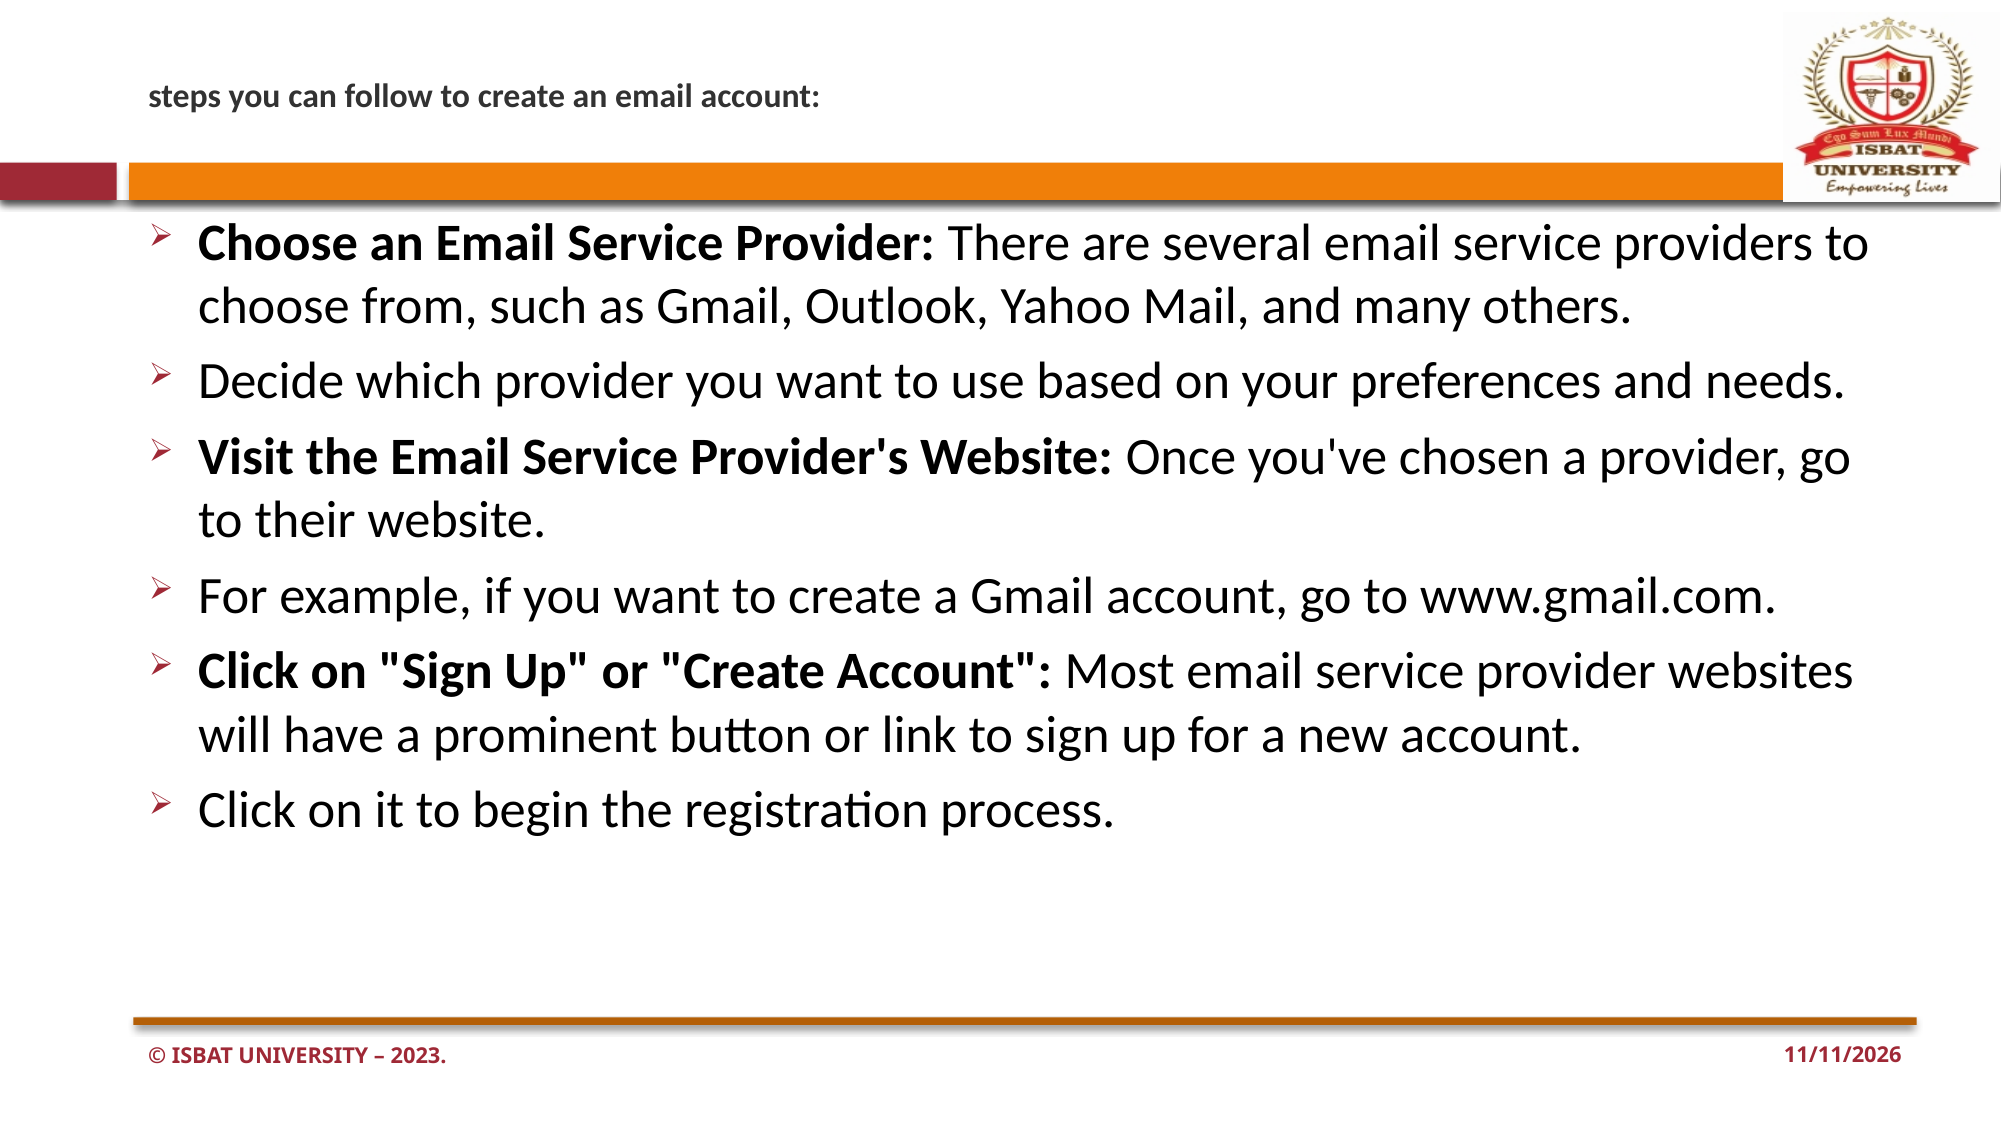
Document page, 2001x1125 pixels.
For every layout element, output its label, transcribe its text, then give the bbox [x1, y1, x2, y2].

title steps you can follow to create an email account: [133, 24, 1784, 163]
list Choose an Email Service Provider: There are several email service providers to choose from, such as Gmail, Outlook, Yahoo Mail, and many others. Decide which provider you want to use based on your preferences and needs. Visit the Email Service Provider's Website: Once you've chosen a provider, go to their website. For example, if you want to create a Gmail account, go to www.gmail.com. Click on "Sign Up" or "Create Account": Most email service provider websites will have a prominent button or link to sign up for a new account. Click on it to begin the registration process. [133, 200, 1918, 1000]
picture [1783, 12, 2000, 202]
